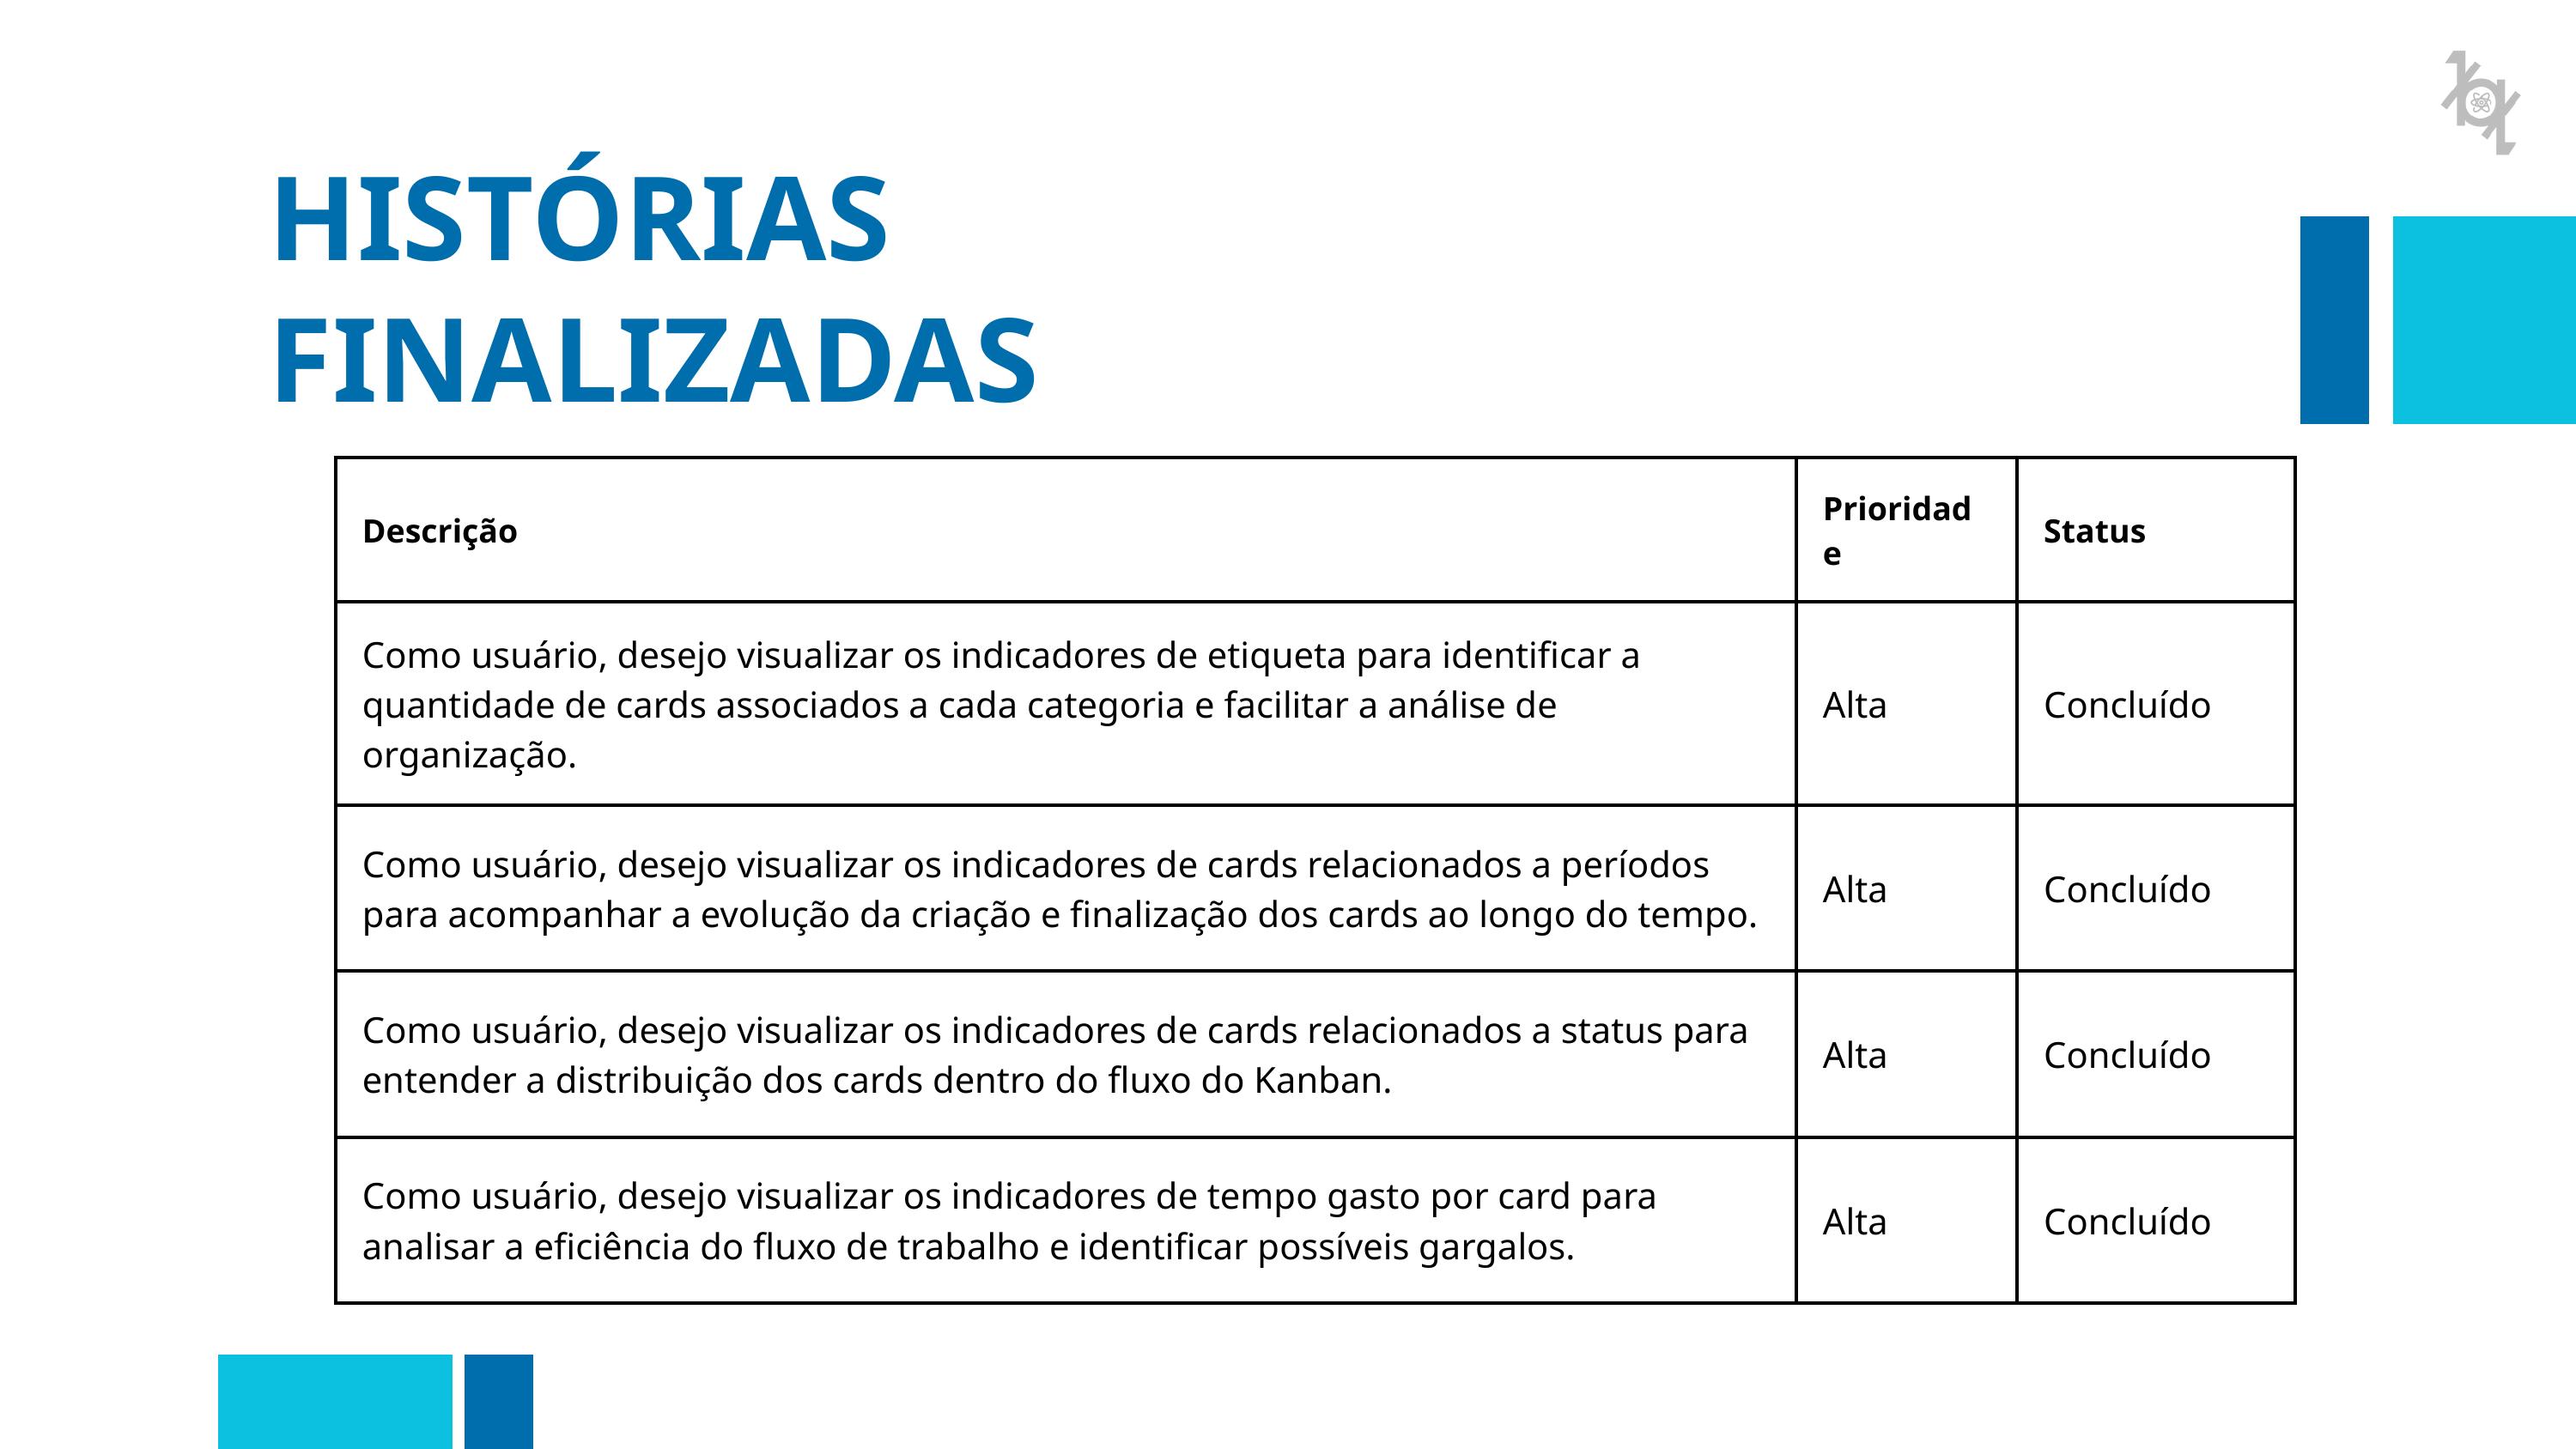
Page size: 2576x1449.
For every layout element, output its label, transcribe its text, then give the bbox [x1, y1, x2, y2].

table_header Status [2019, 459, 2293, 600]
table_cell Concluído [2019, 973, 2293, 1136]
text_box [218, 1355, 453, 1449]
table_cell Como usuário, desejo visualizar os indicadores de cards relacionados a períodos para acompanhar a evolução da criação e finalização dos cards ao longo do tempo. [337, 807, 1795, 969]
table_header Prioridade [1798, 459, 2015, 600]
table_cell Alta [1798, 1139, 2015, 1301]
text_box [2300, 216, 2370, 424]
table_cell Concluído [2019, 603, 2293, 803]
text_box [2416, 41, 2541, 166]
table_cell Alta [1798, 973, 2015, 1136]
table_cell Alta [1798, 807, 2015, 969]
table_cell Como usuário, desejo visualizar os indicadores de cards relacionados a status para entender a distribuição dos cards dentro do fluxo do Kanban. [337, 973, 1795, 1136]
table_header Descrição [337, 459, 1795, 600]
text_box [464, 1355, 534, 1449]
table_cell Concluído [2019, 1139, 2293, 1301]
table_cell Como usuário, desejo visualizar os indicadores de tempo gasto por card para analisar a eficiência do fluxo de trabalho e identificar possíveis gargalos. [337, 1139, 1795, 1301]
table_cell Alta [1798, 603, 2015, 803]
table_cell Como usuário, desejo visualizar os indicadores de etiqueta para identificar a quantidade de cards associados a cada categoria e facilitar a análise de organização. [337, 603, 1795, 803]
table_cell Concluído [2019, 807, 2293, 969]
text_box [2392, 216, 2576, 424]
text_box HISTÓRIAS FINALIZADAS [268, 141, 1606, 426]
